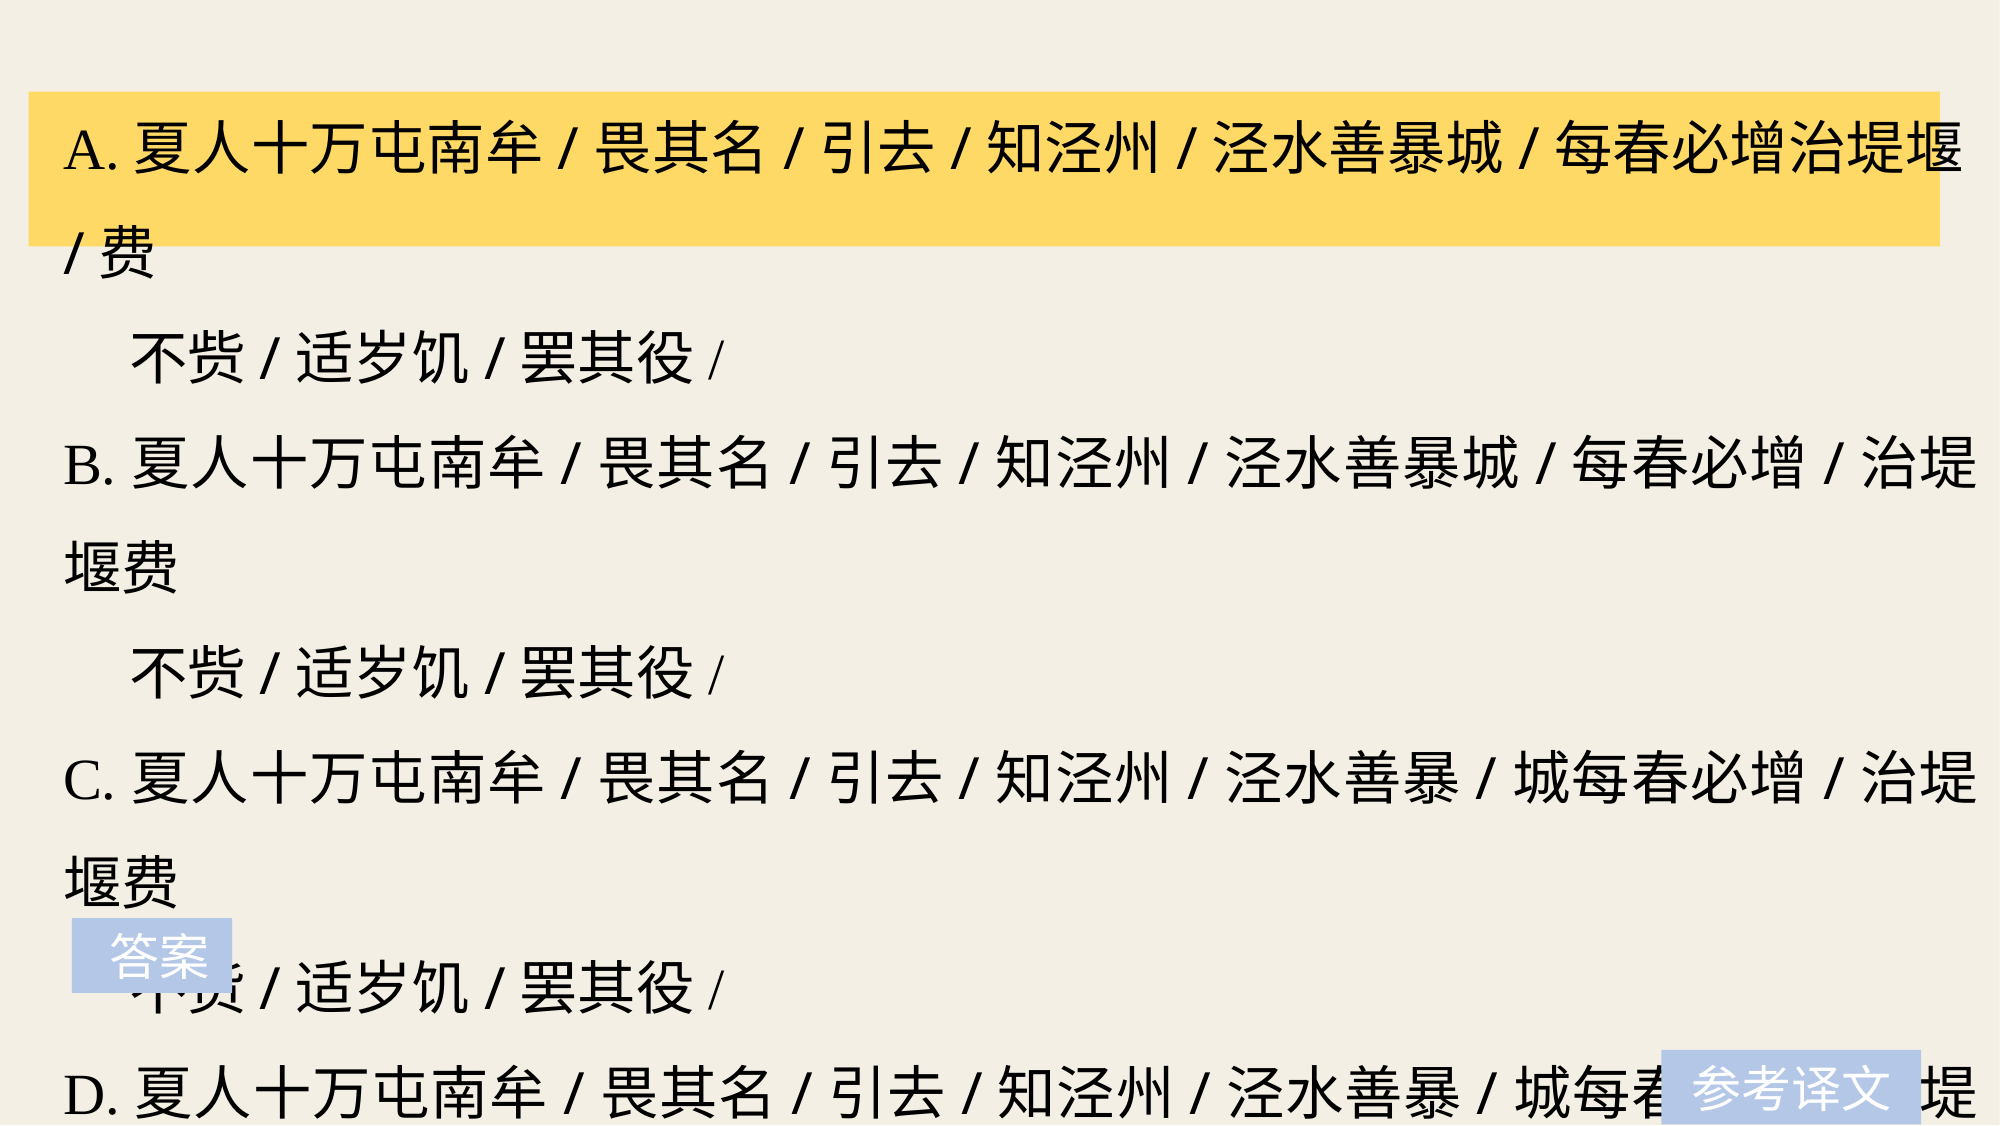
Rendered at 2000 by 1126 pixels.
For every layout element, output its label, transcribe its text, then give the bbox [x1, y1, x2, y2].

text_box [28, 91, 43, 247]
text_box 参考译文 [1661, 1049, 1922, 1125]
text_box A.夏人十万屯南牟/畏其名/引去/知泾州/泾水善暴城/每春必增治堤堰/费 不赀/适岁饥/罢其役/ B.夏人十万屯南牟/畏其名/引去/知泾州/泾水善暴城/每春必增/治堤堰费 不赀/适岁饥/罢其役/ C.夏人十万屯南牟/畏其名/引去/知泾州/泾水善暴/城每春必增/治堤堰费 不赀/适岁饥/罢其役/ D.夏人十万屯南牟/畏其名/引去/知泾州/泾水善暴/城每春必增治/堤堰费 不赀/适岁饥/罢其役/ [43, 66, 1998, 1126]
text_box 答案 [71, 918, 233, 993]
